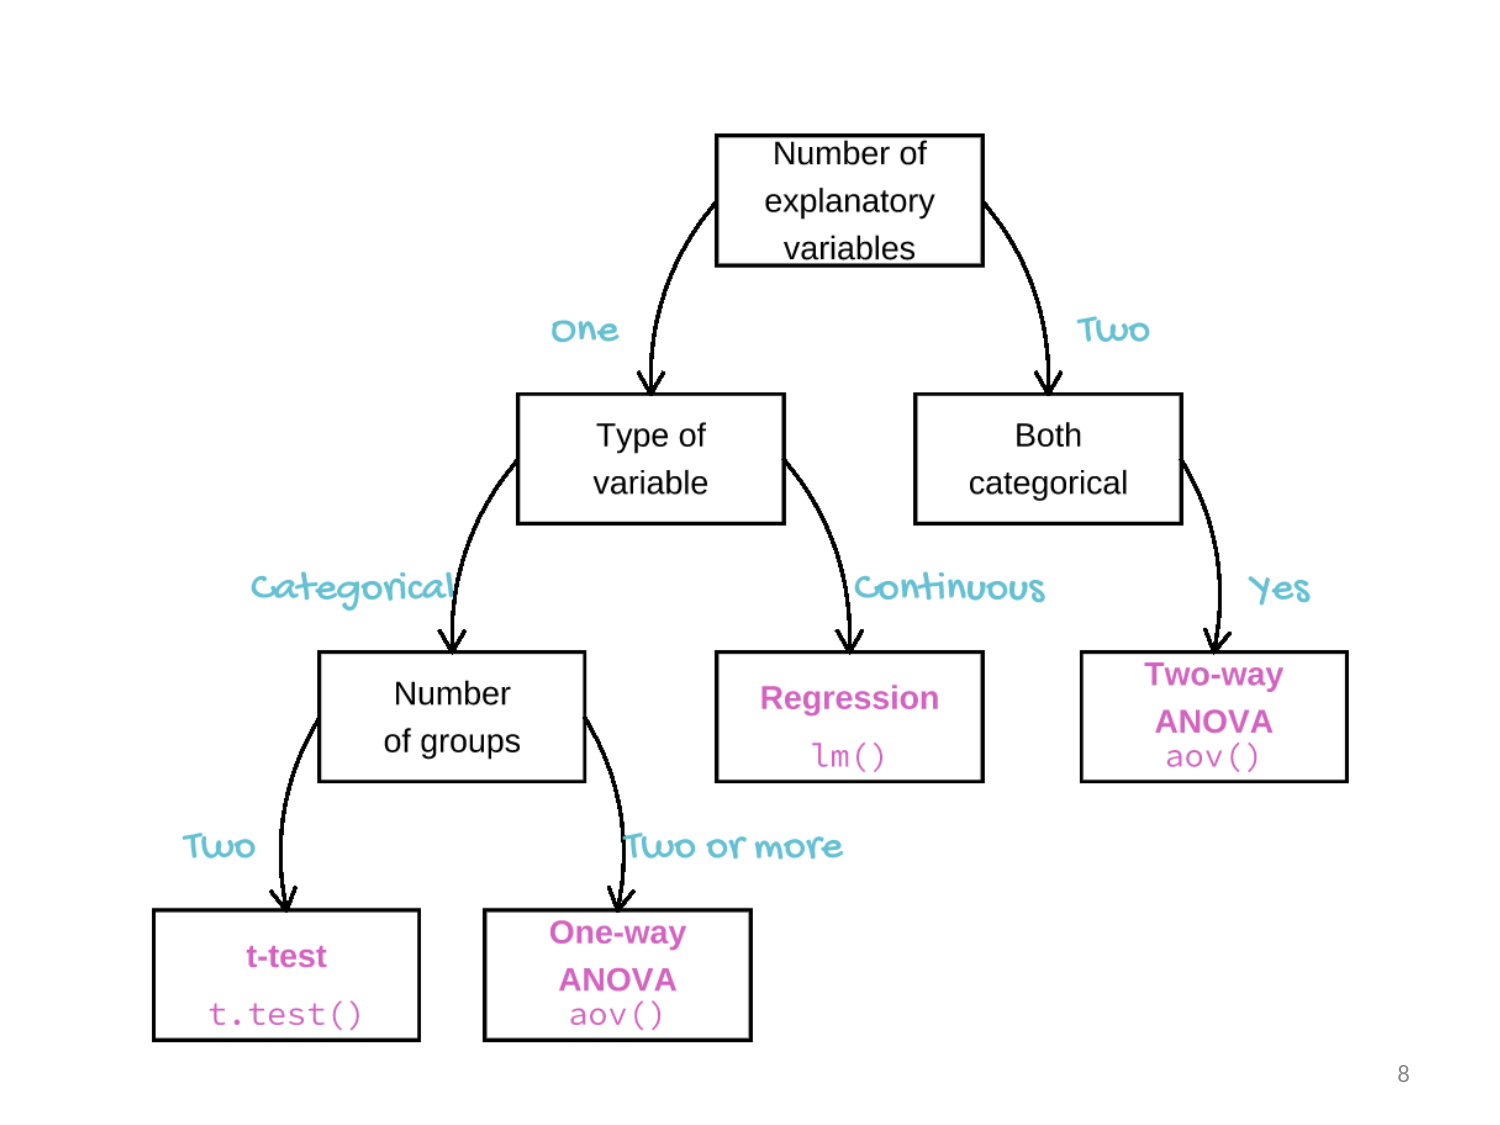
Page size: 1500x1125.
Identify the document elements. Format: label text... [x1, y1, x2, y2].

picture [99, 95, 1363, 1072]
slide_number 8 [1074, 1042, 1425, 1103]
